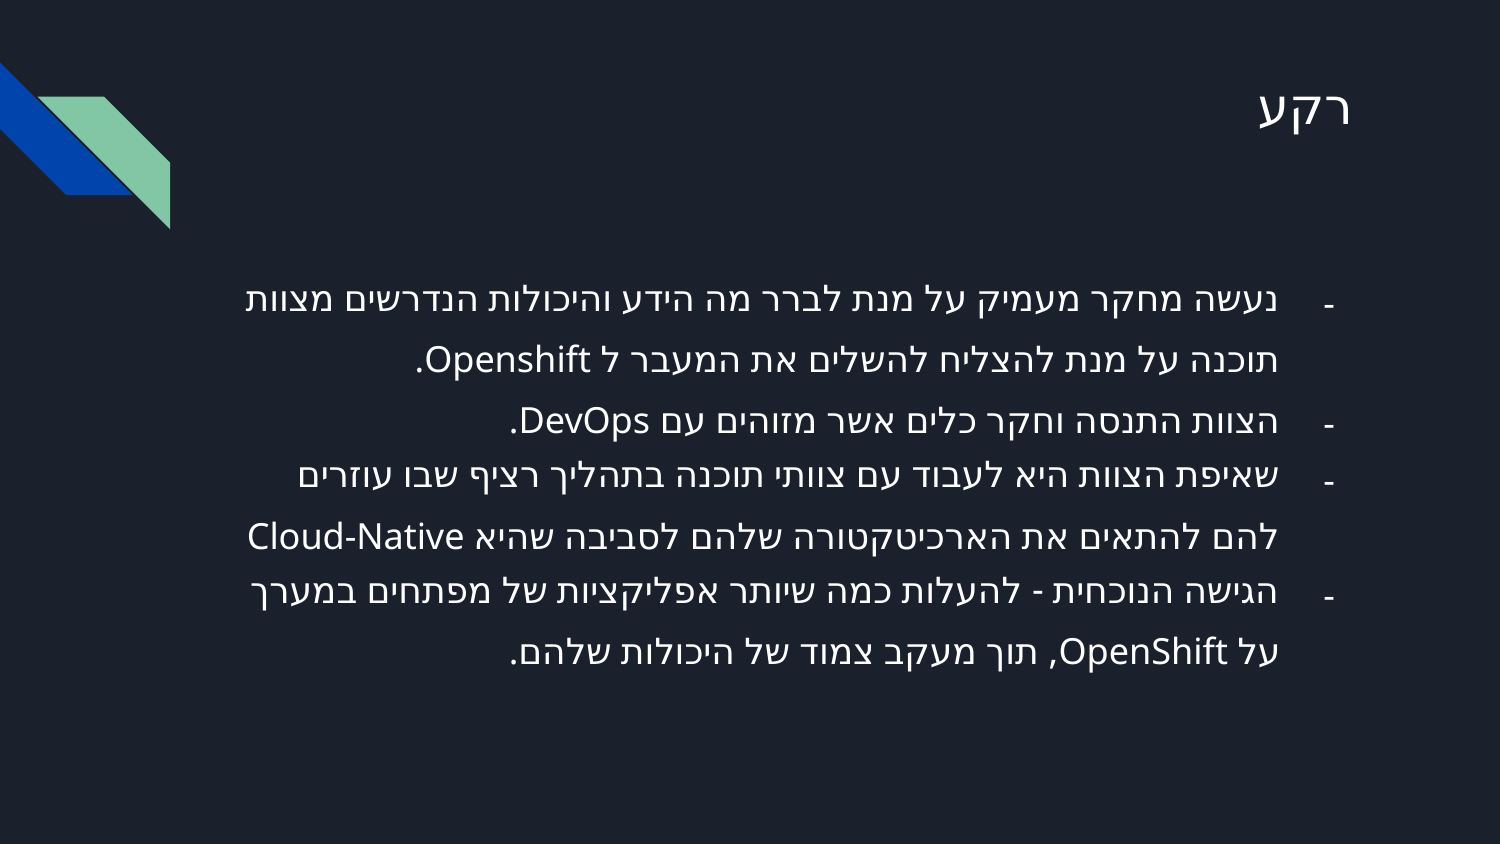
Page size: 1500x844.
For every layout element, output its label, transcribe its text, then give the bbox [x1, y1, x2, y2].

list נעשה מחקר מעמיק על מנת לברר מה הידע והיכולות הנדרשים מצוות תוכנה על מנת להצליח להשלים את המעבר ל Openshift. הצוות התנסה וחקר כלים אשר מזוהים עם DevOps. שאיפת הצוות היא לעבוד עם צוותי תוכנה בתהליך רציף שבו עוזרים להם להתאים את הארכיטקטורה שלהם לסביבה שהיא Cloud-Native הגישה הנוכחית - להעלות כמה שיותר אפליקציות של מפתחים במערך על OpenShift, תוך מעקב צמוד של היכולות שלהם. [212, 257, 1368, 735]
title רקע [212, 64, 1368, 215]
